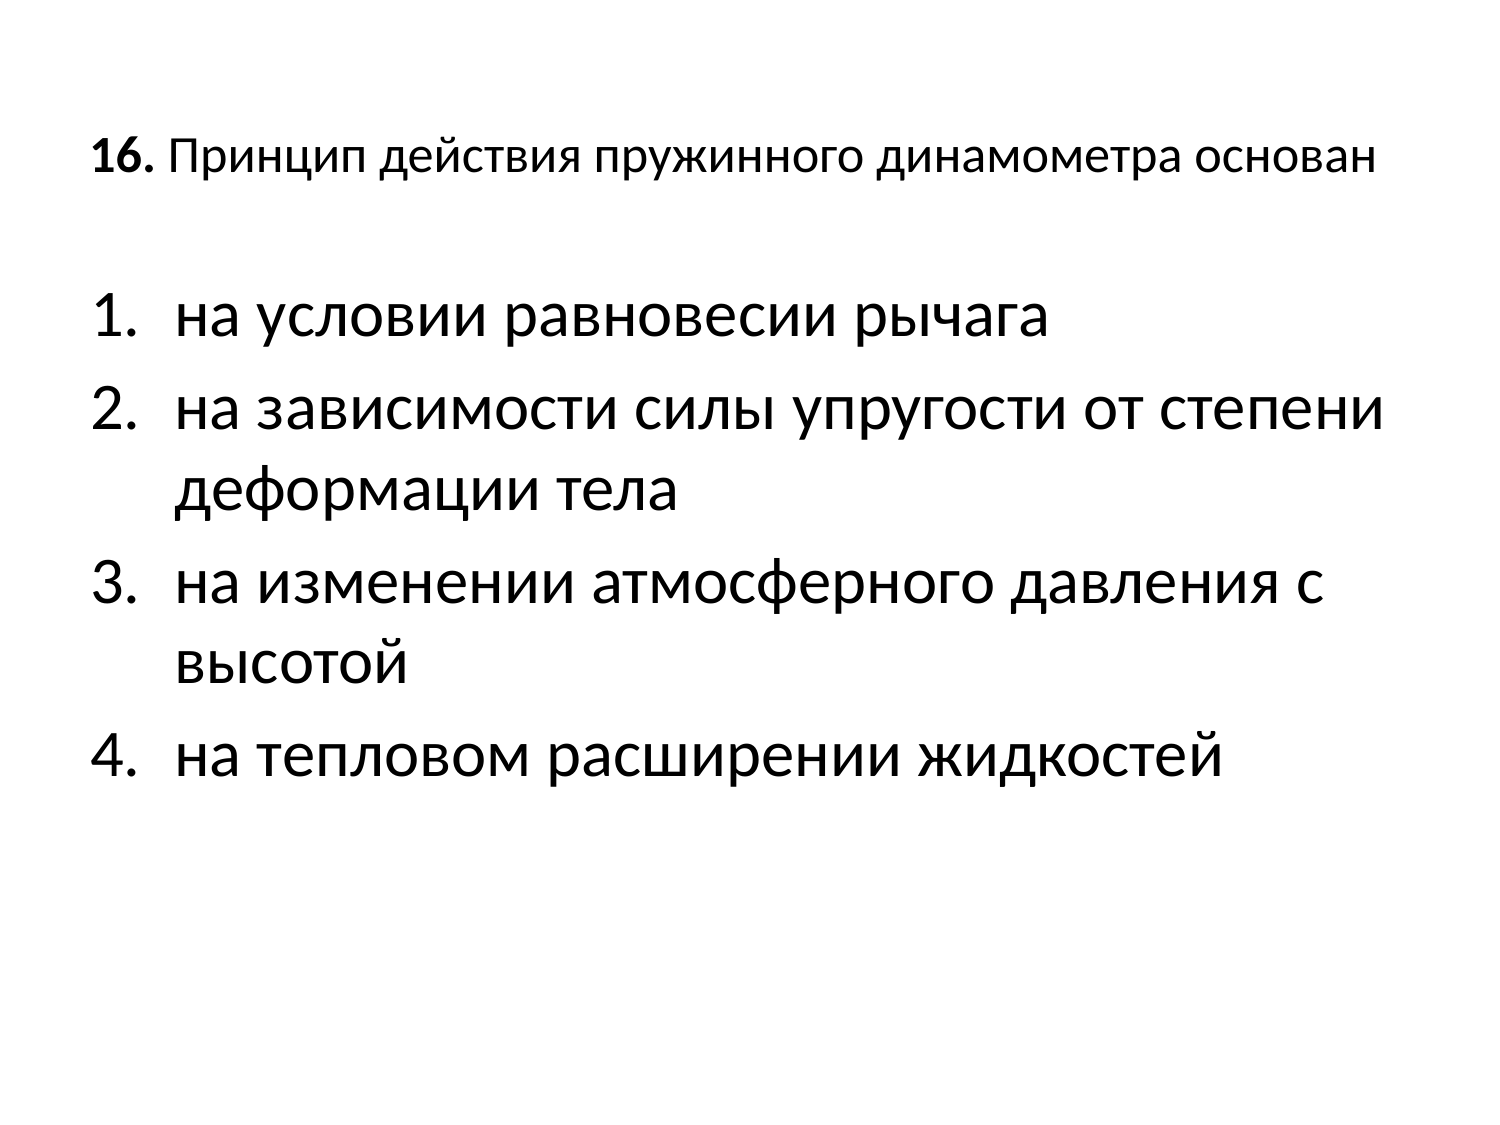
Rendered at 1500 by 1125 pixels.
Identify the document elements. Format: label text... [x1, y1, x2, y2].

list на условии равновесии рычага на зависимости силы упругости от степени деформации тела на изменении атмосферного давления с высотой на тепловом расширении жидкостей [75, 262, 1425, 1005]
title 16. Принцип действия пружинного динамометра основан [64, 101, 1415, 265]
